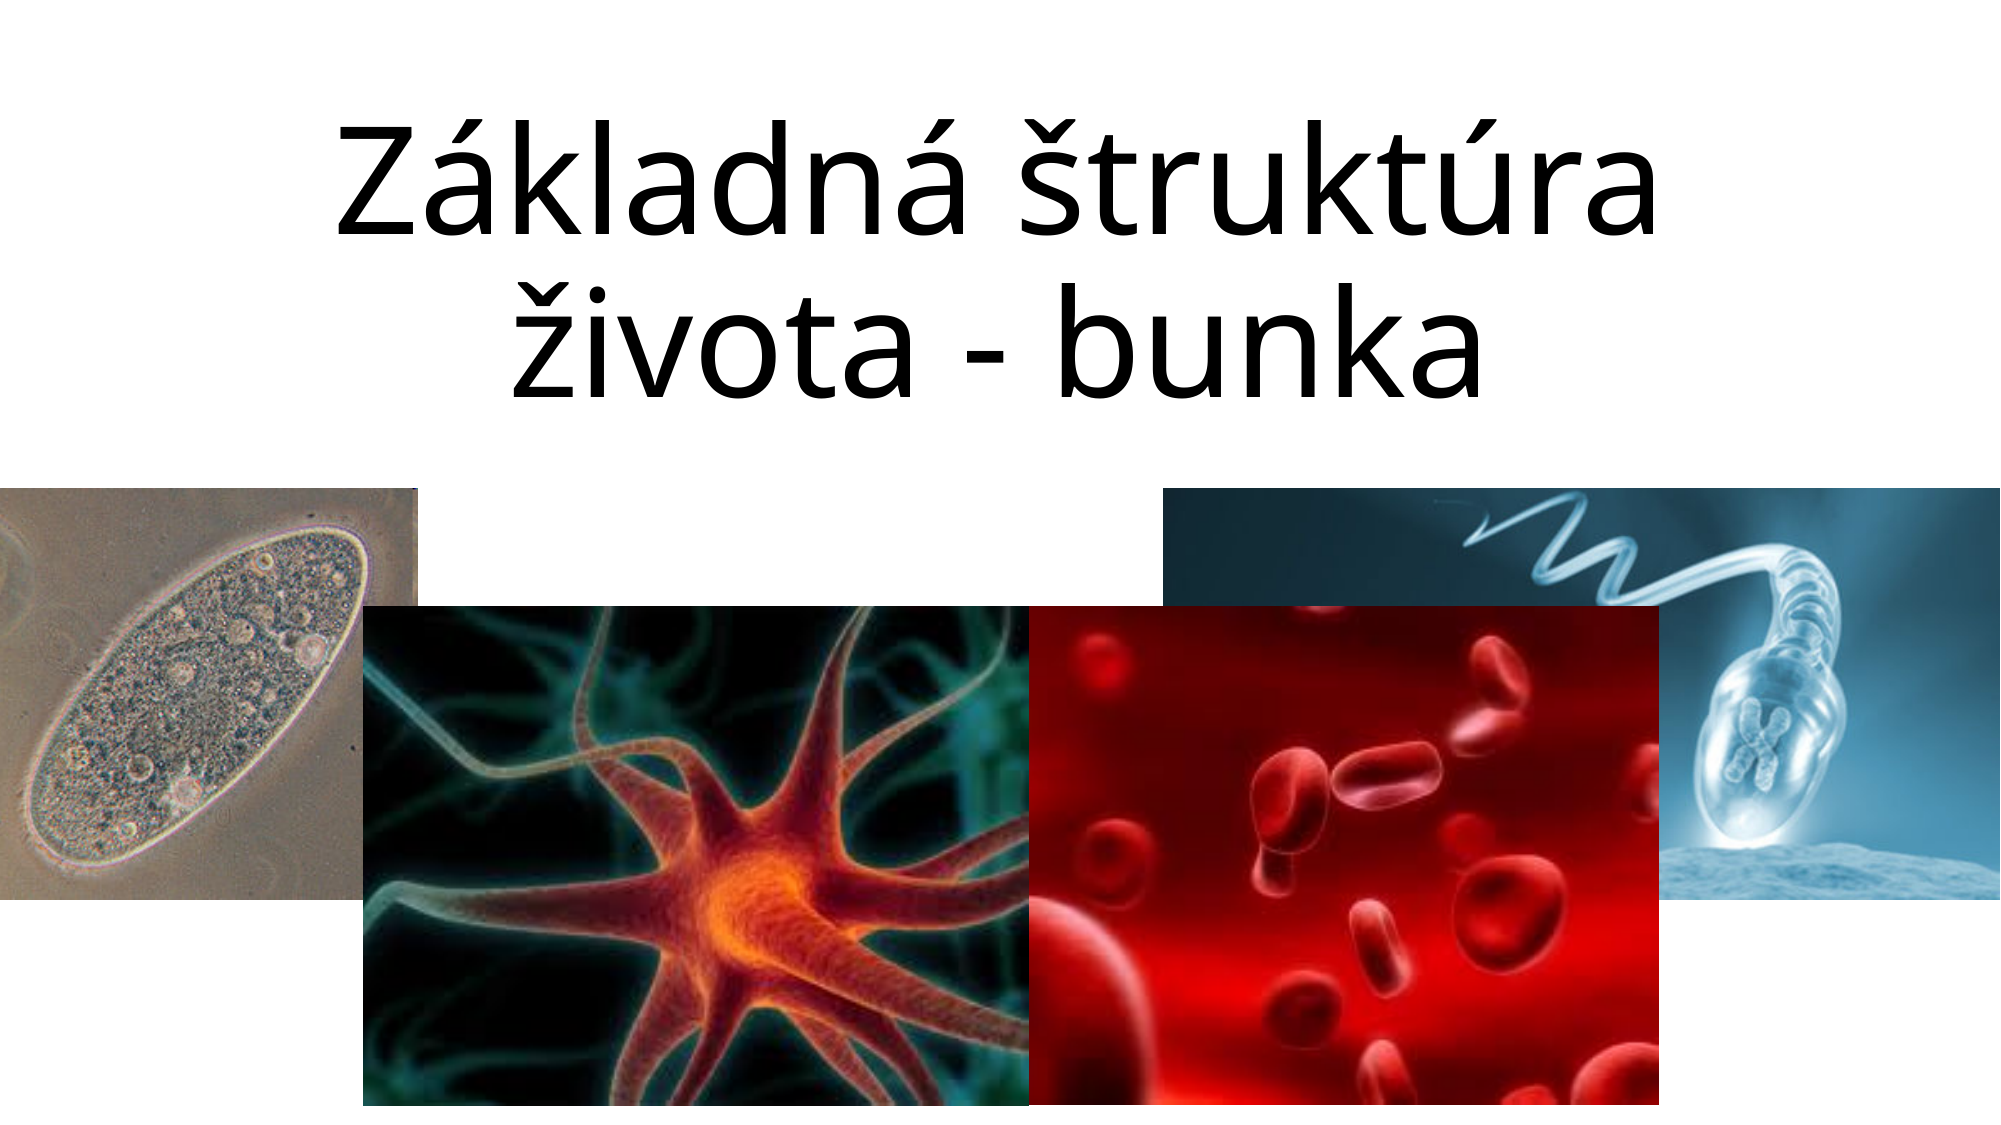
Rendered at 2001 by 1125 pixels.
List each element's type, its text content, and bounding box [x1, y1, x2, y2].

picture [0, 488, 2000, 1106]
title Základná štruktúra života - bunka [249, 45, 1750, 437]
